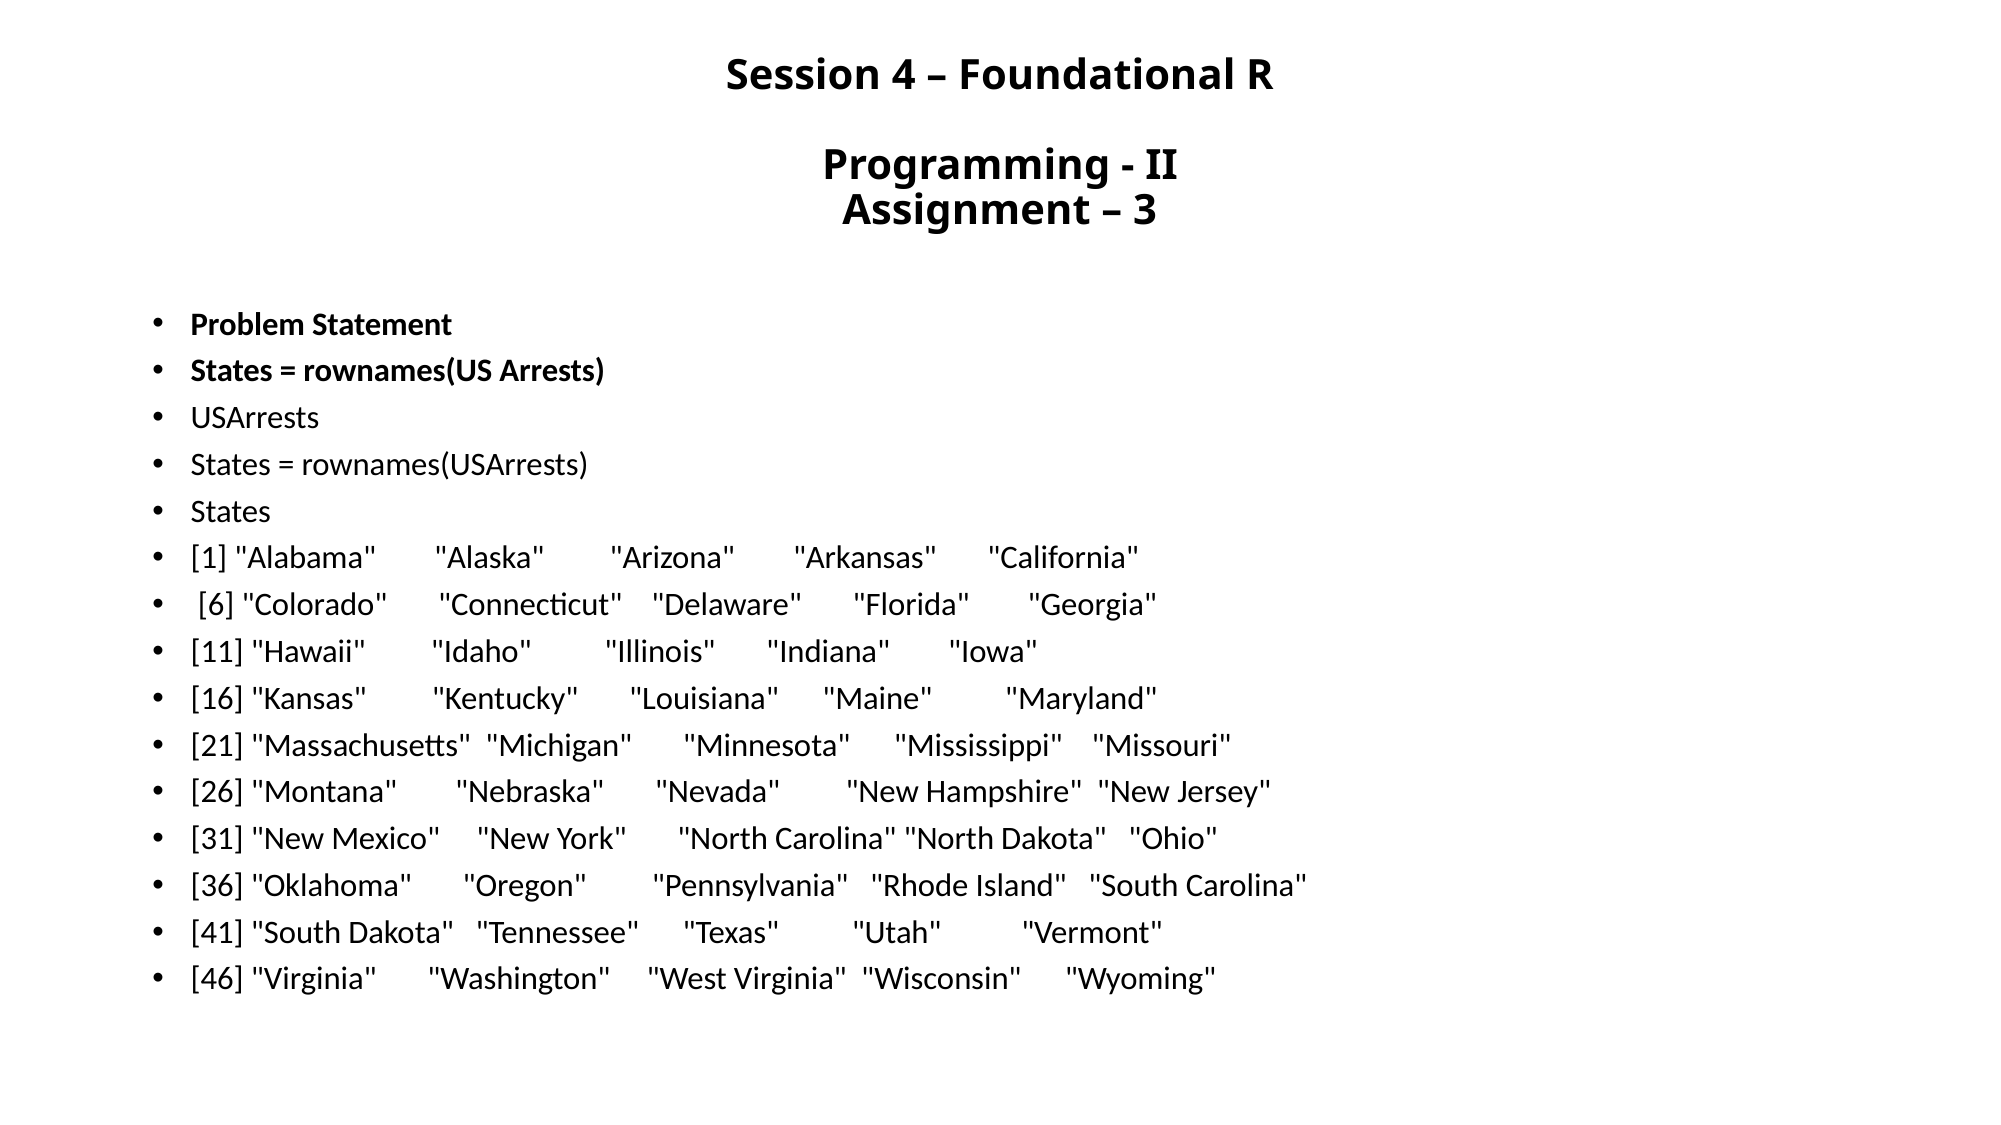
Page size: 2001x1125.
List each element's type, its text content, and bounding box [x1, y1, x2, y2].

title Session 4 – Foundational R Programming - II Assignment – 3 [137, 59, 1863, 278]
list Problem Statement States = rownames(US Arrests) USArrests States = rownames(USArrests) States [1] "Alabama" "Alaska" "Arizona" "Arkansas" "California" [6] "Colorado" "Connecticut" "Delaware" "Florida" "Georgia" [11] "Hawaii" "Idaho" "Illinois" "Indiana" "Iowa" [16] "Kansas" "Kentucky" "Louisiana" "Maine" "Maryland" [21] "Massachusetts" "Michigan" "Minnesota" "Mississippi" "Missouri" [26] "Montana" "Nebraska" "Nevada" "New Hampshire" "New Jersey" [31] "New Mexico" "New York" "North Carolina" "North Dakota" "Ohio" [36] "Oklahoma" "Oregon" "Pennsylvania" "Rhode Island" "South Carolina" [41] "South Dakota" "Tennessee" "Texas" "Utah" "Vermont" [46] "Virginia" "Washington" "West Virginia" "Wisconsin" "Wyoming" [137, 299, 1863, 1014]
